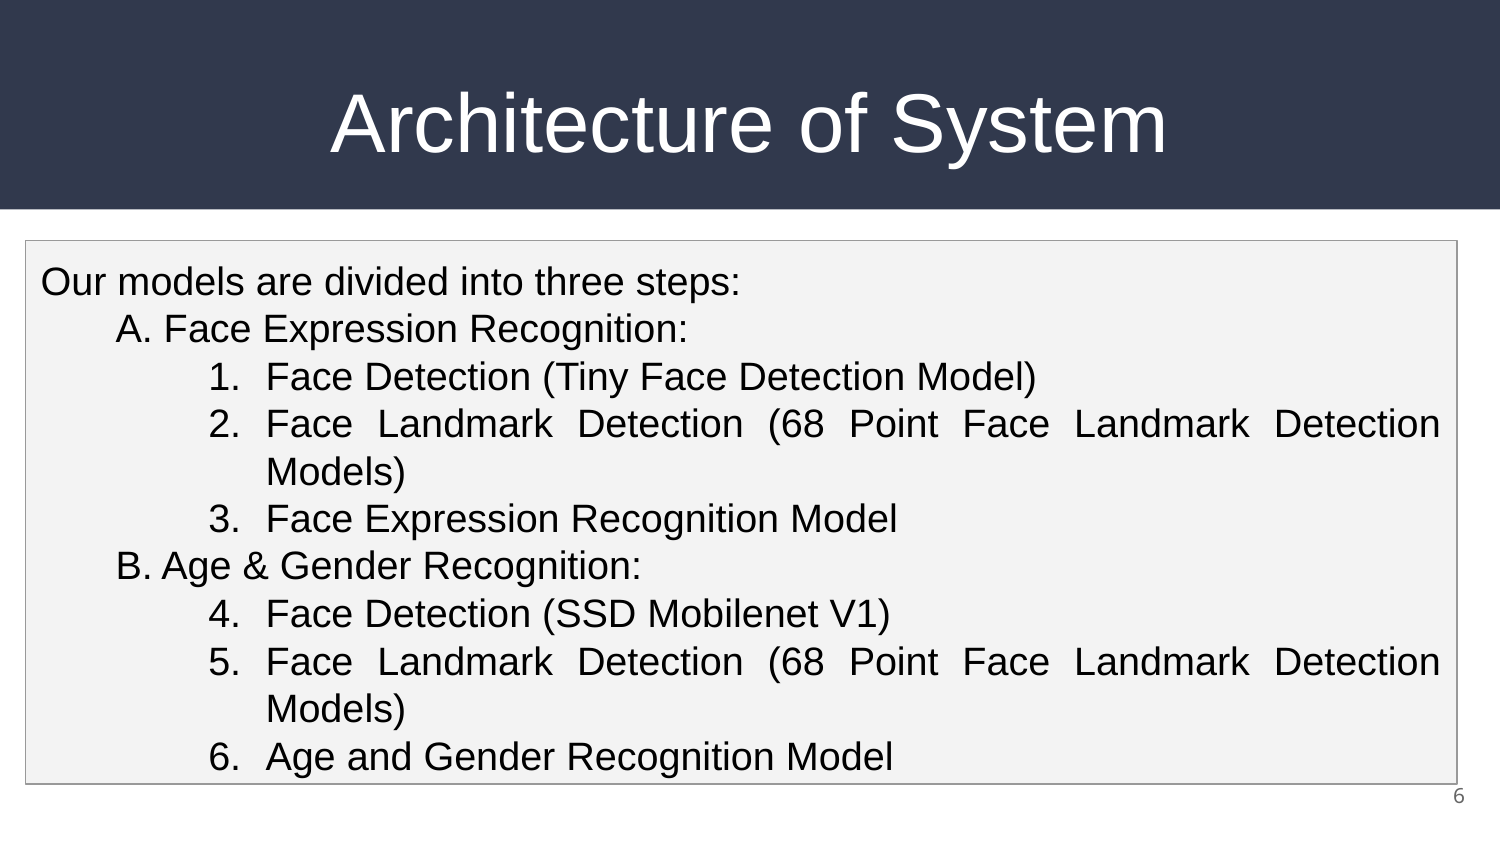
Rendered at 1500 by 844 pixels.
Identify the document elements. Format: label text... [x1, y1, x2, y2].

slide_number 6 [1389, 764, 1480, 830]
text_box Our models are divided into three steps: A. Face Expression Recognition: Face Detection (Tiny Face Detection Model) Face Landmark Detection (68 Point Face Landmark Detection Models) Face Expression Recognition Model B. Age & Gender Recognition: Face Detection (SSD Mobilenet V1) Face Landmark Detection (68 Point Face Landmark Detection Models) Age and Gender Recognition Model [25, 240, 1458, 784]
title Architecture of System [51, 54, 1449, 157]
